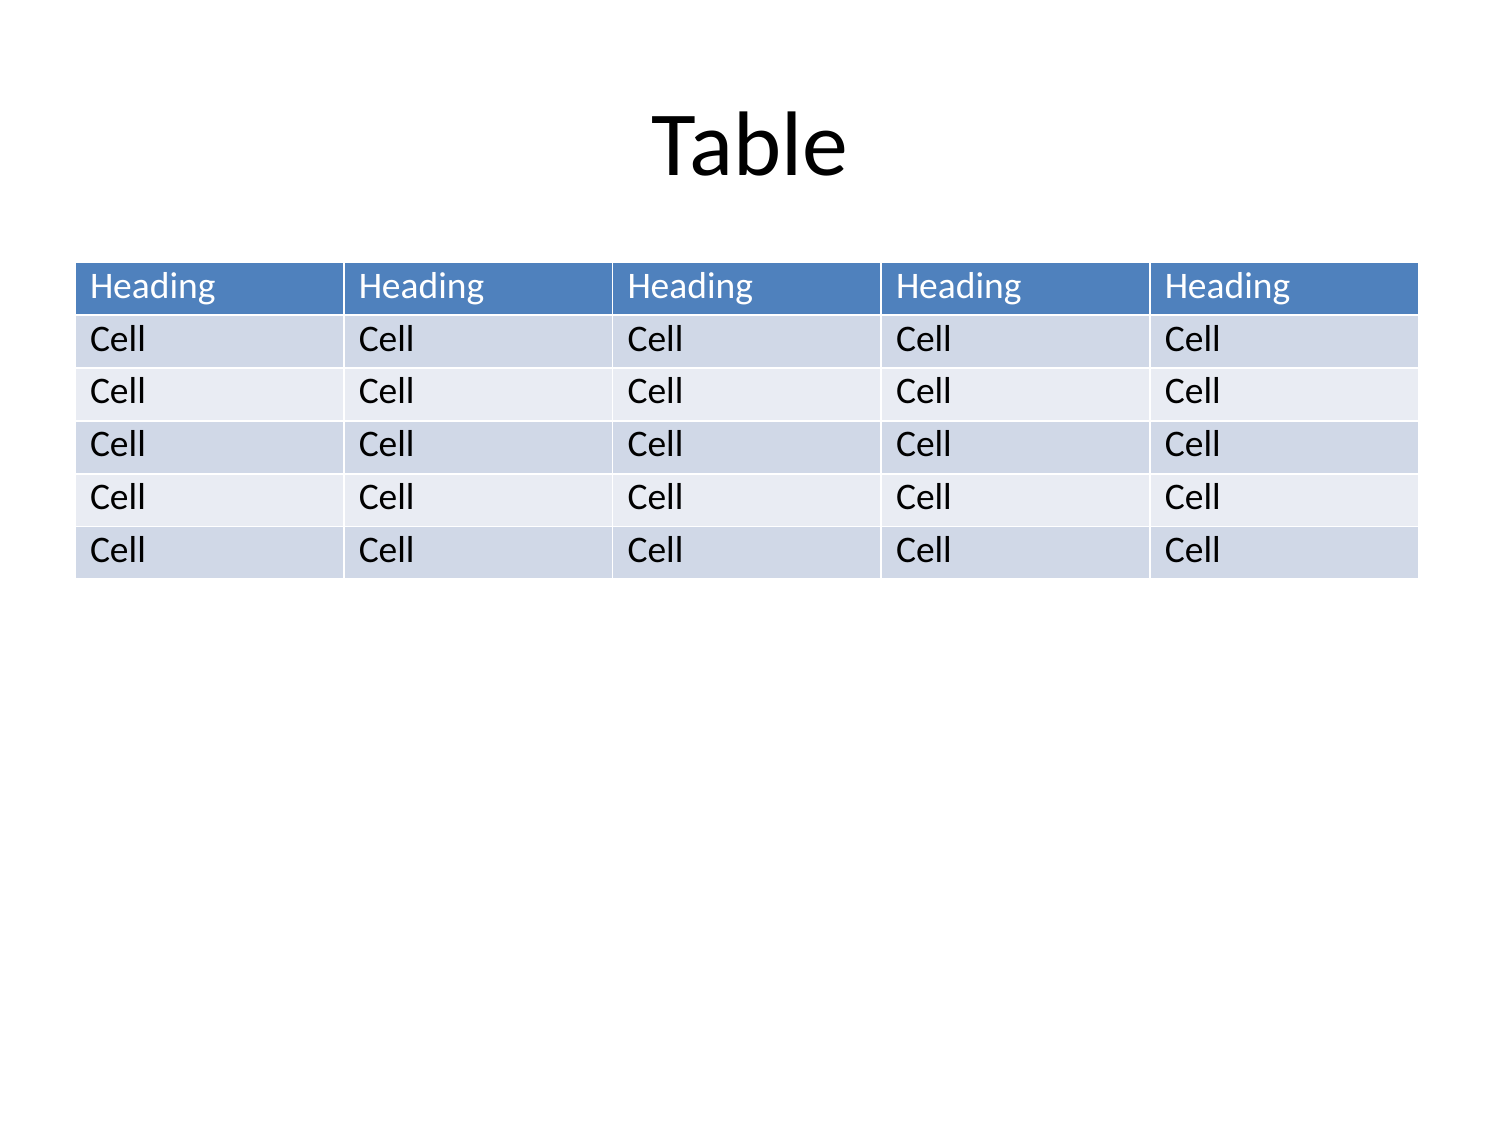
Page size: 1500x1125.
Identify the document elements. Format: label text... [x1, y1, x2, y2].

table_cell Cell [882, 316, 1149, 367]
table_header Heading [1151, 263, 1418, 314]
table_cell Cell [613, 422, 880, 473]
table_cell Cell [76, 369, 343, 420]
table_cell Cell [882, 422, 1149, 473]
table_header Heading [345, 263, 612, 314]
title Table [75, 45, 1425, 233]
table_cell Cell [76, 475, 343, 526]
table_cell Cell [76, 527, 343, 578]
table_cell Cell [613, 316, 880, 367]
table_cell Cell [882, 527, 1149, 578]
table_header Heading [882, 263, 1149, 314]
table_header Heading [76, 263, 343, 314]
table_cell Cell [1151, 316, 1418, 367]
table_cell Cell [345, 316, 612, 367]
table_cell Cell [882, 369, 1149, 420]
table_cell Cell [345, 527, 612, 578]
table_cell Cell [613, 369, 880, 420]
table_cell Cell [345, 369, 612, 420]
table_cell Cell [345, 475, 612, 526]
table_cell Cell [1151, 527, 1418, 578]
table_cell Cell [613, 475, 880, 526]
table_cell Cell [76, 422, 343, 473]
table_cell Cell [1151, 369, 1418, 420]
table_cell Cell [882, 475, 1149, 526]
table_cell Cell [613, 527, 880, 578]
table_cell Cell [345, 422, 612, 473]
table_cell Cell [1151, 475, 1418, 526]
table_cell Cell [1151, 422, 1418, 473]
table_cell Cell [76, 316, 343, 367]
table_header Heading [613, 263, 880, 314]
